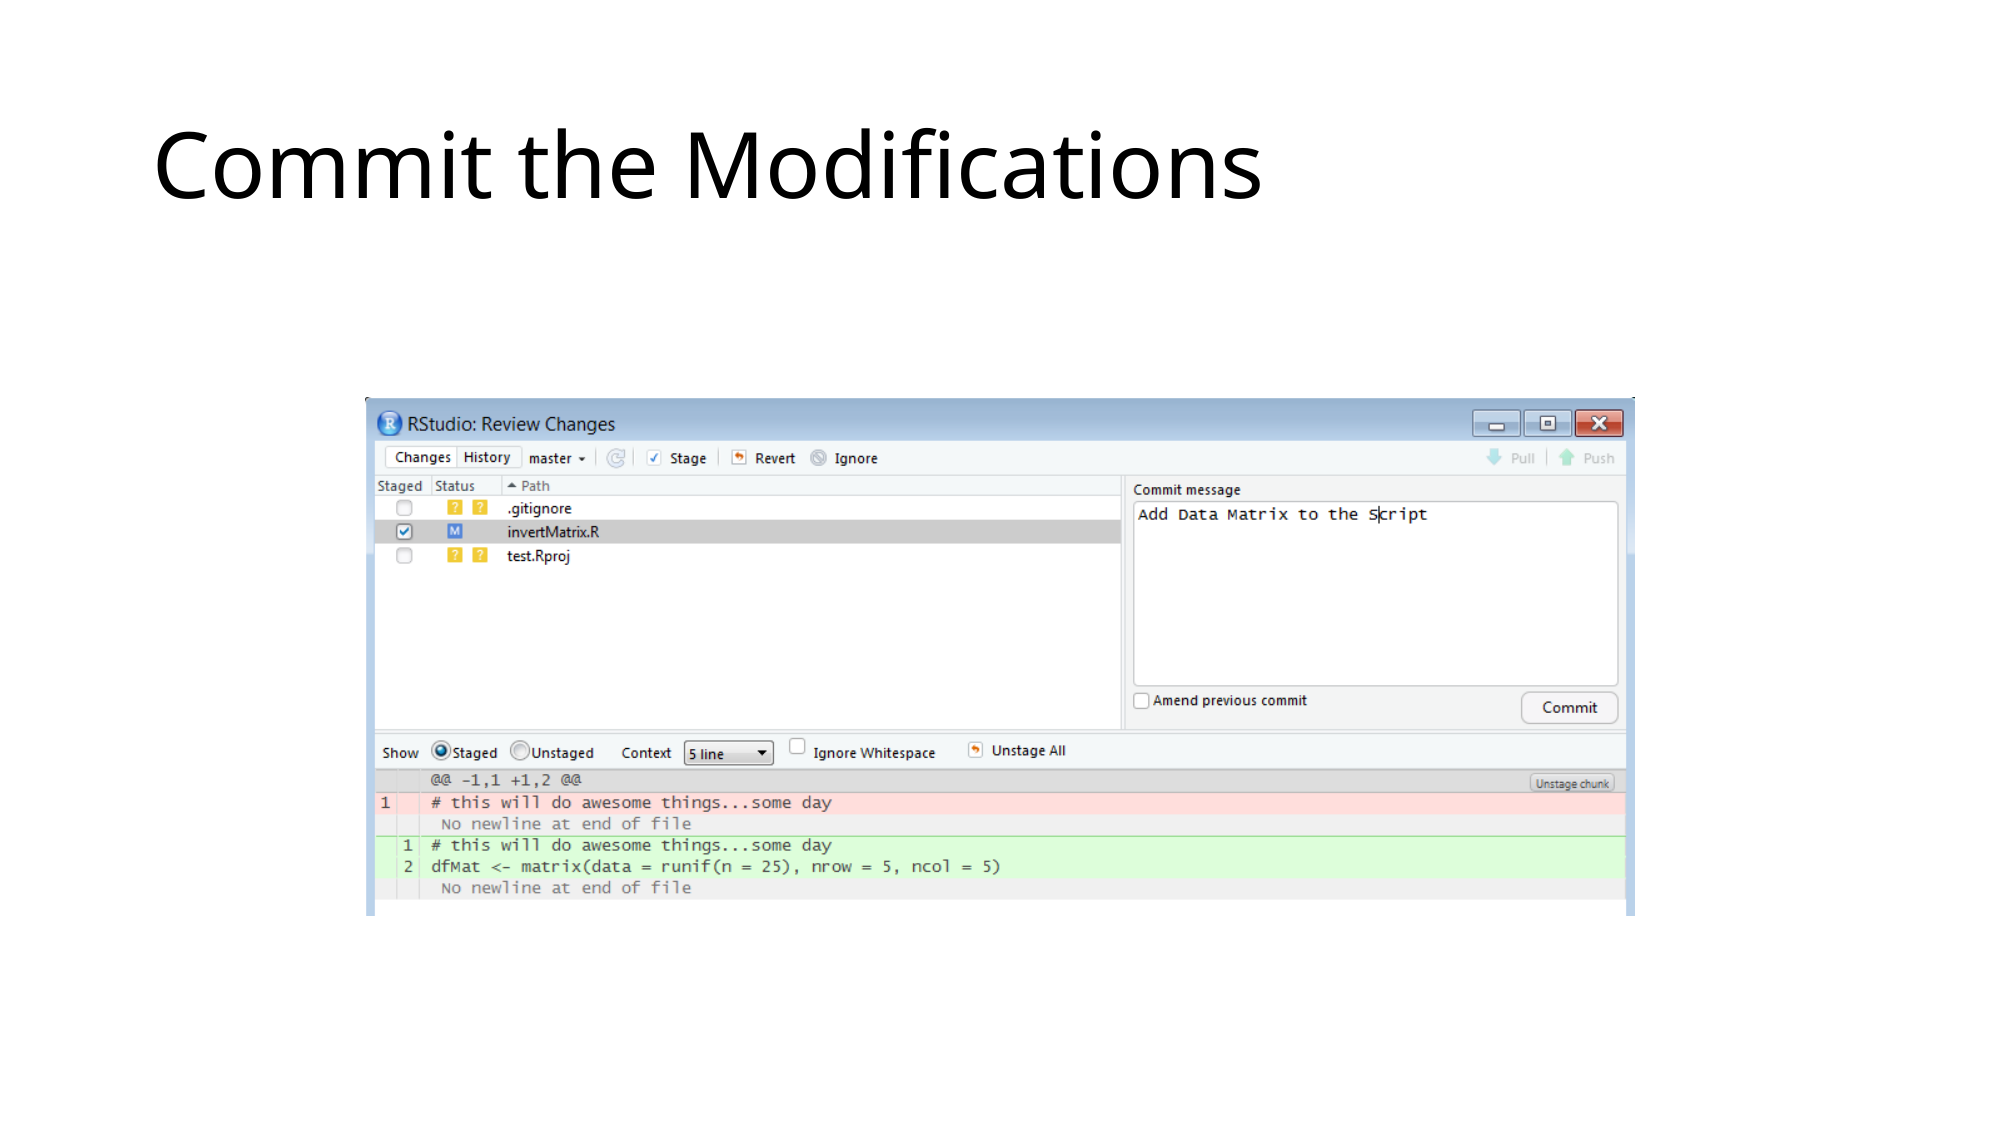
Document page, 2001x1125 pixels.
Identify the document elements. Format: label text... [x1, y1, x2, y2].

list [365, 397, 1635, 916]
title Commit the Modifications [137, 59, 1863, 278]
